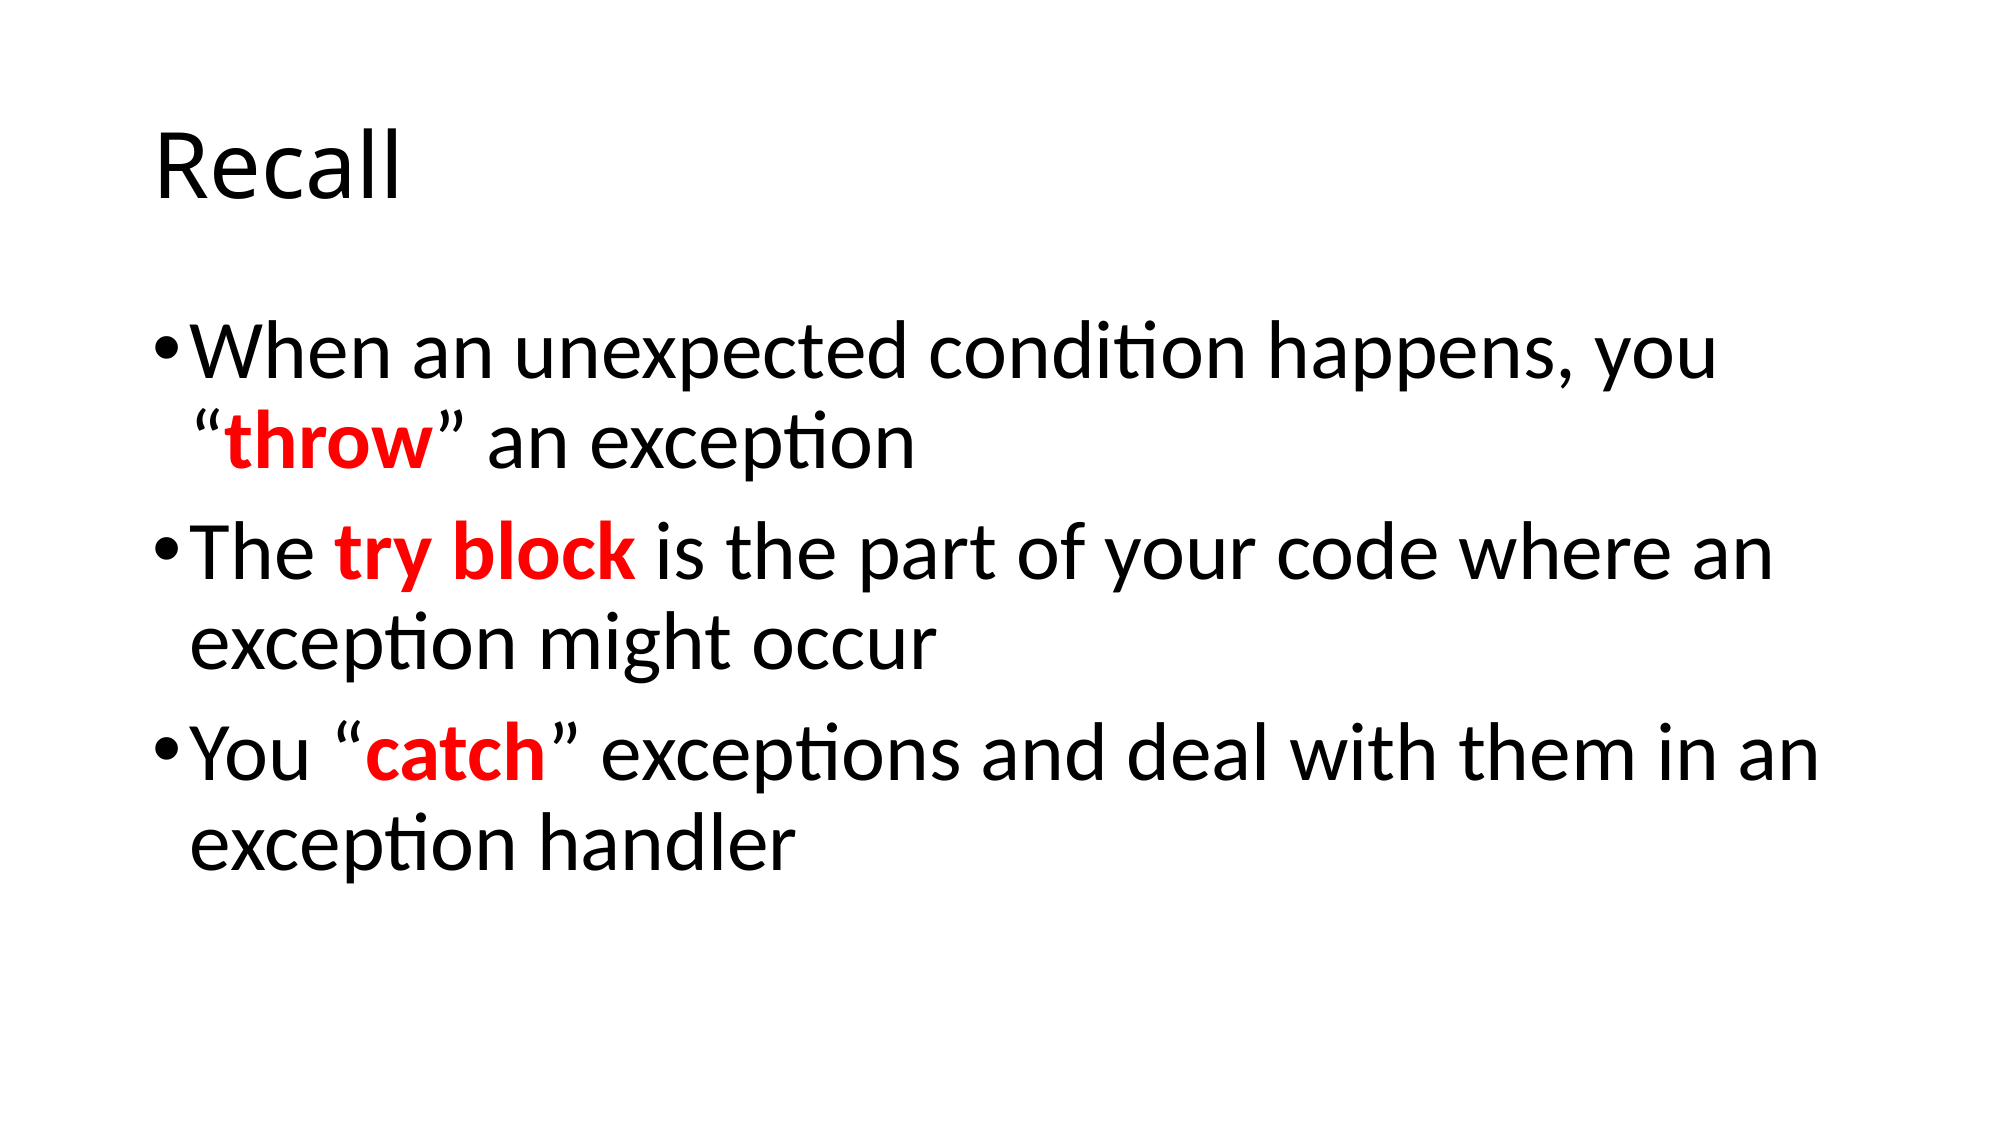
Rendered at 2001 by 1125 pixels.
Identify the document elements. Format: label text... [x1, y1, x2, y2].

title Recall [137, 59, 1863, 278]
list When an unexpected condition happens, you “throw” an exception The try block is the part of your code where an exception might occur You “catch” exceptions and deal with them in an exception handler [137, 299, 1863, 1014]
